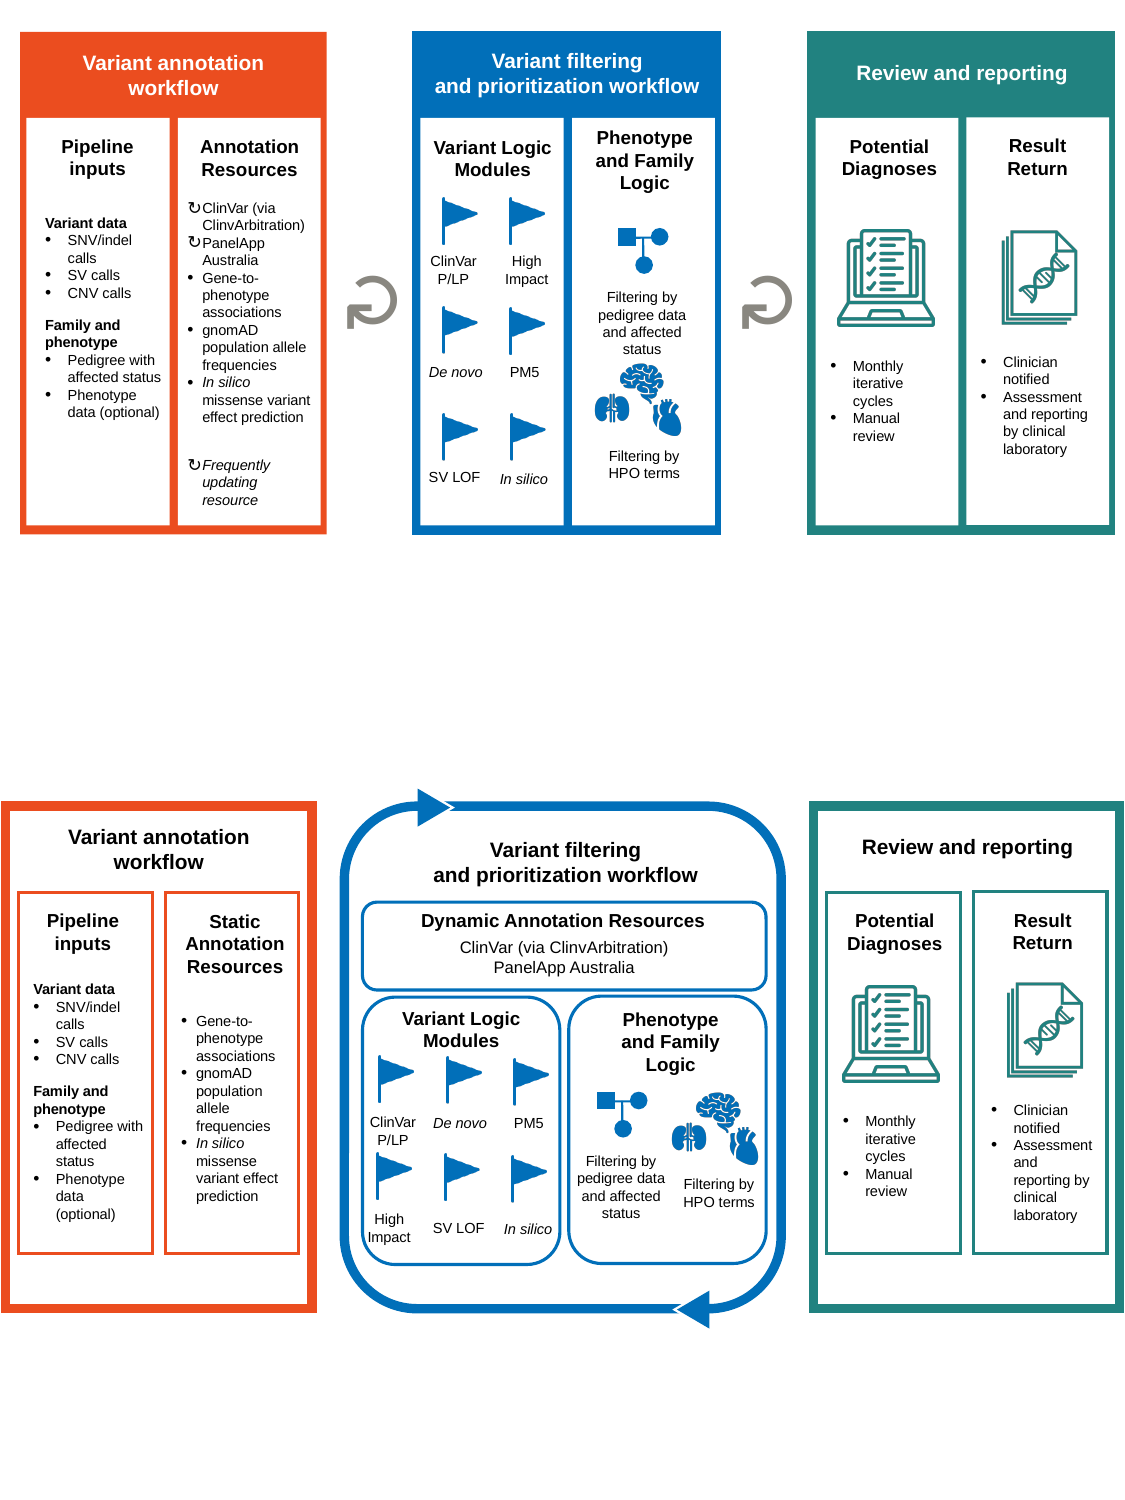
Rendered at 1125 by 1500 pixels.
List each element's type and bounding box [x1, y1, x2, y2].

text_box [672, 1290, 710, 1329]
text_box [671, 1090, 763, 1165]
text_box [361, 996, 561, 1055]
text_box [567, 995, 768, 1265]
text_box [20, 31, 1115, 535]
text_box [343, 805, 783, 1310]
text_box [813, 806, 1120, 1309]
text_box [598, 1092, 647, 1137]
text_box [783, 1167, 790, 1228]
text_box [417, 788, 455, 827]
text_box [348, 1055, 572, 1254]
text_box [369, 1254, 553, 1266]
text_box [5, 806, 313, 1309]
